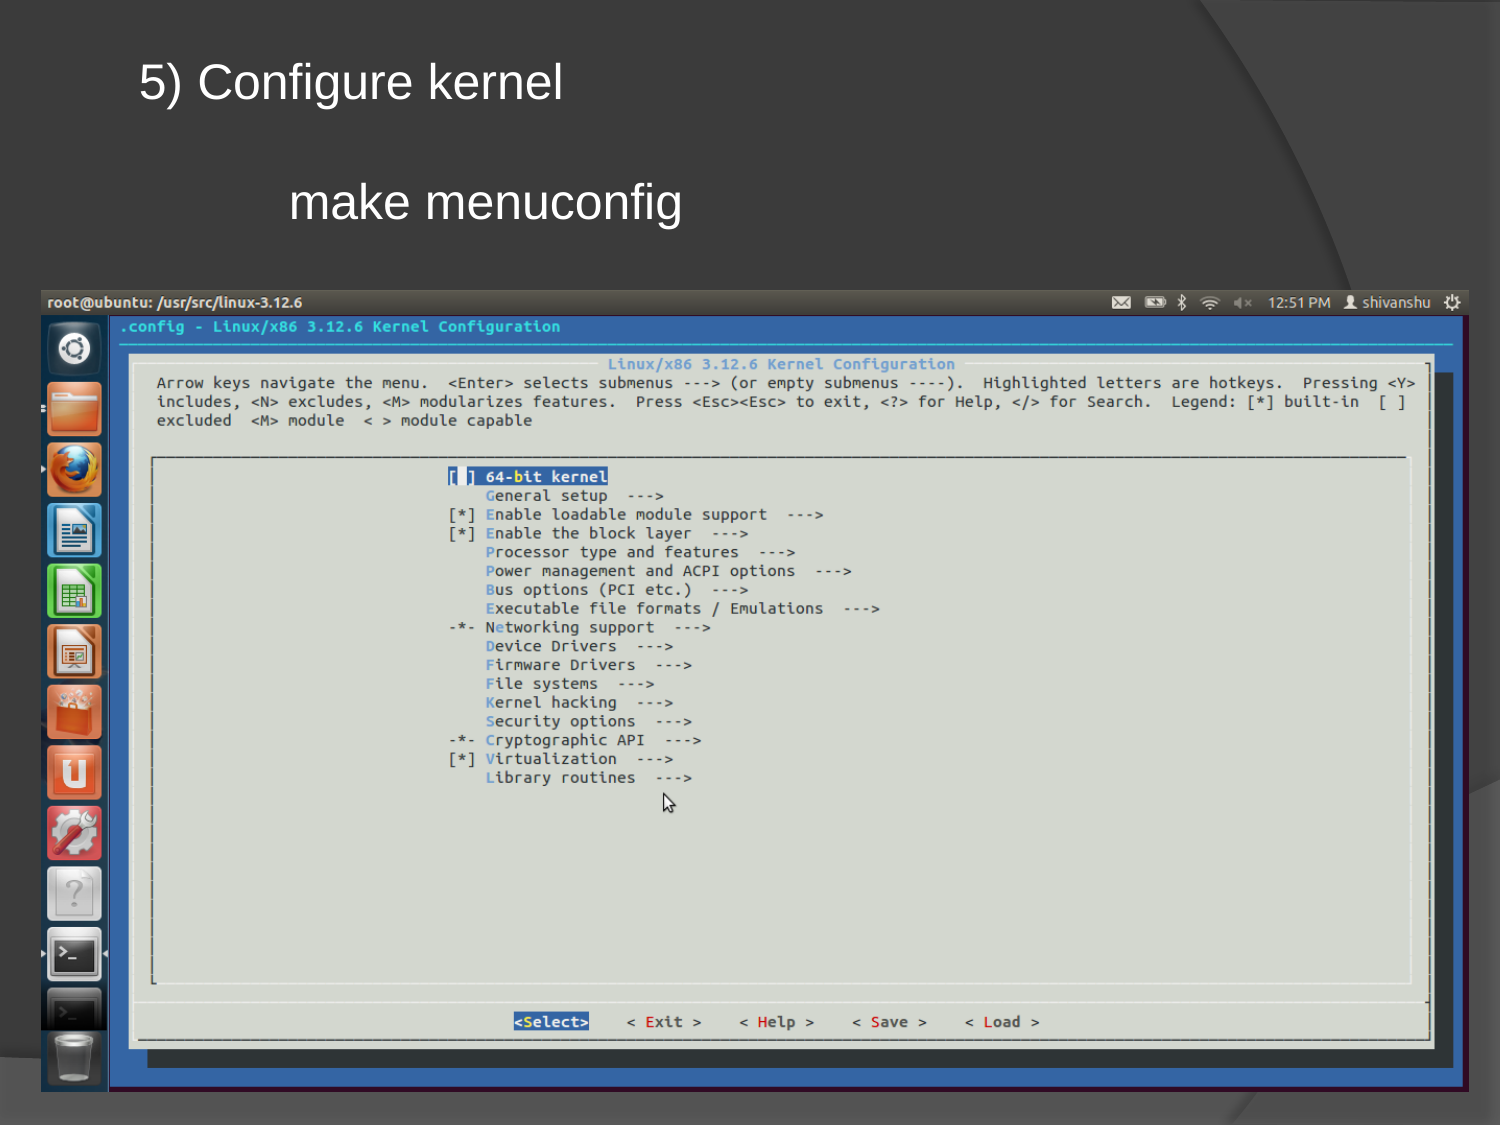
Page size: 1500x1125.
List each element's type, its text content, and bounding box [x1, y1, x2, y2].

text_box 5) Configure kernel make menuconfig [123, 42, 1294, 238]
picture [41, 290, 1469, 1092]
